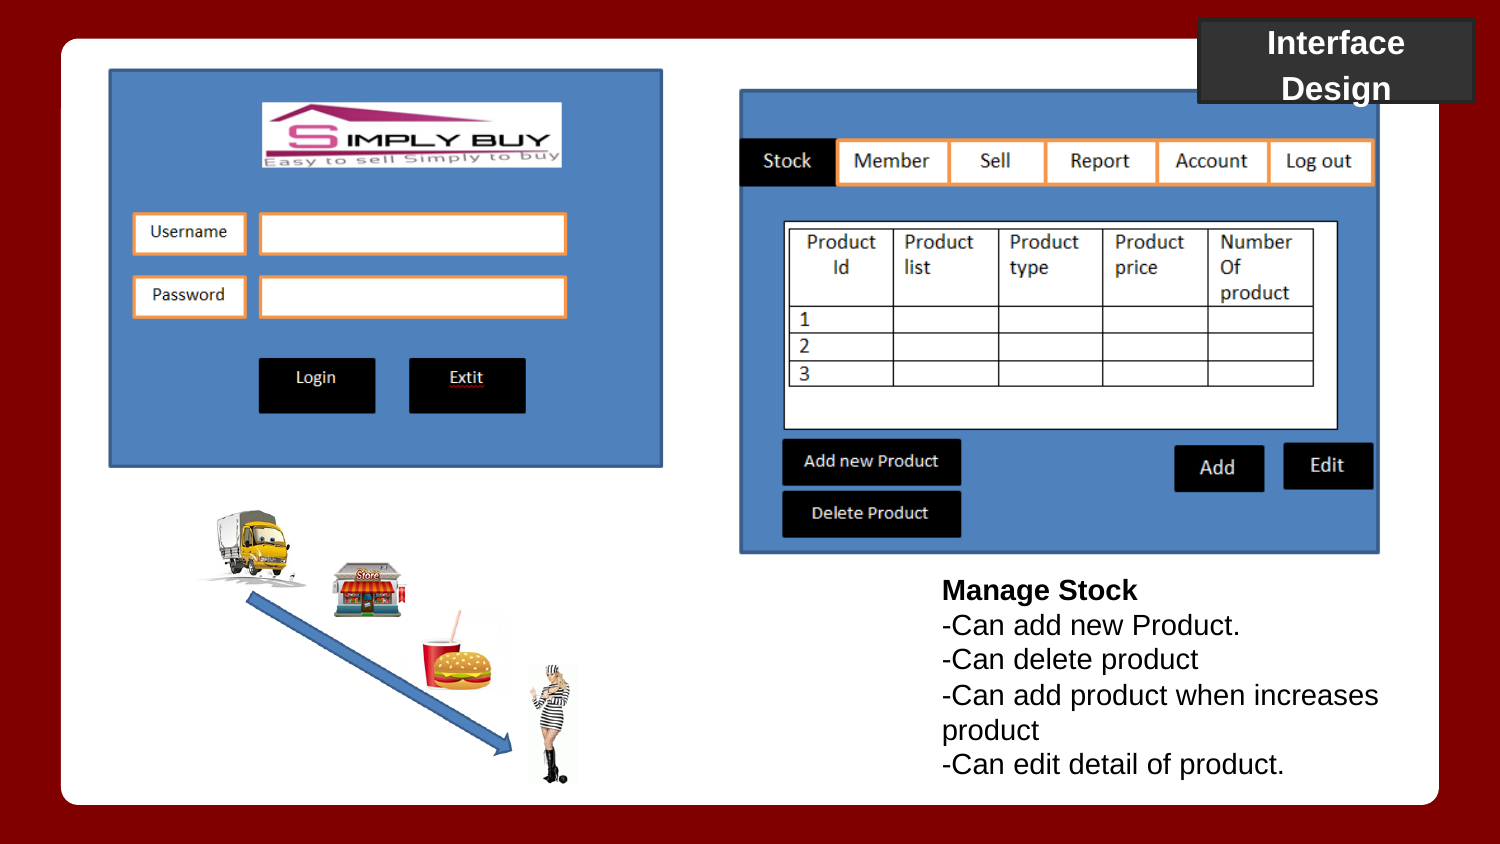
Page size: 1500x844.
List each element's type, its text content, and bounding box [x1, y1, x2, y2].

picture [196, 497, 580, 792]
text_box Interface Design [1197, 18, 1476, 104]
text_box Manage Stock -Can add new Product. -Can delete product -Can add product when increases product -Can edit detail of product. [927, 563, 1424, 789]
picture [714, 70, 1394, 567]
picture [102, 60, 674, 482]
